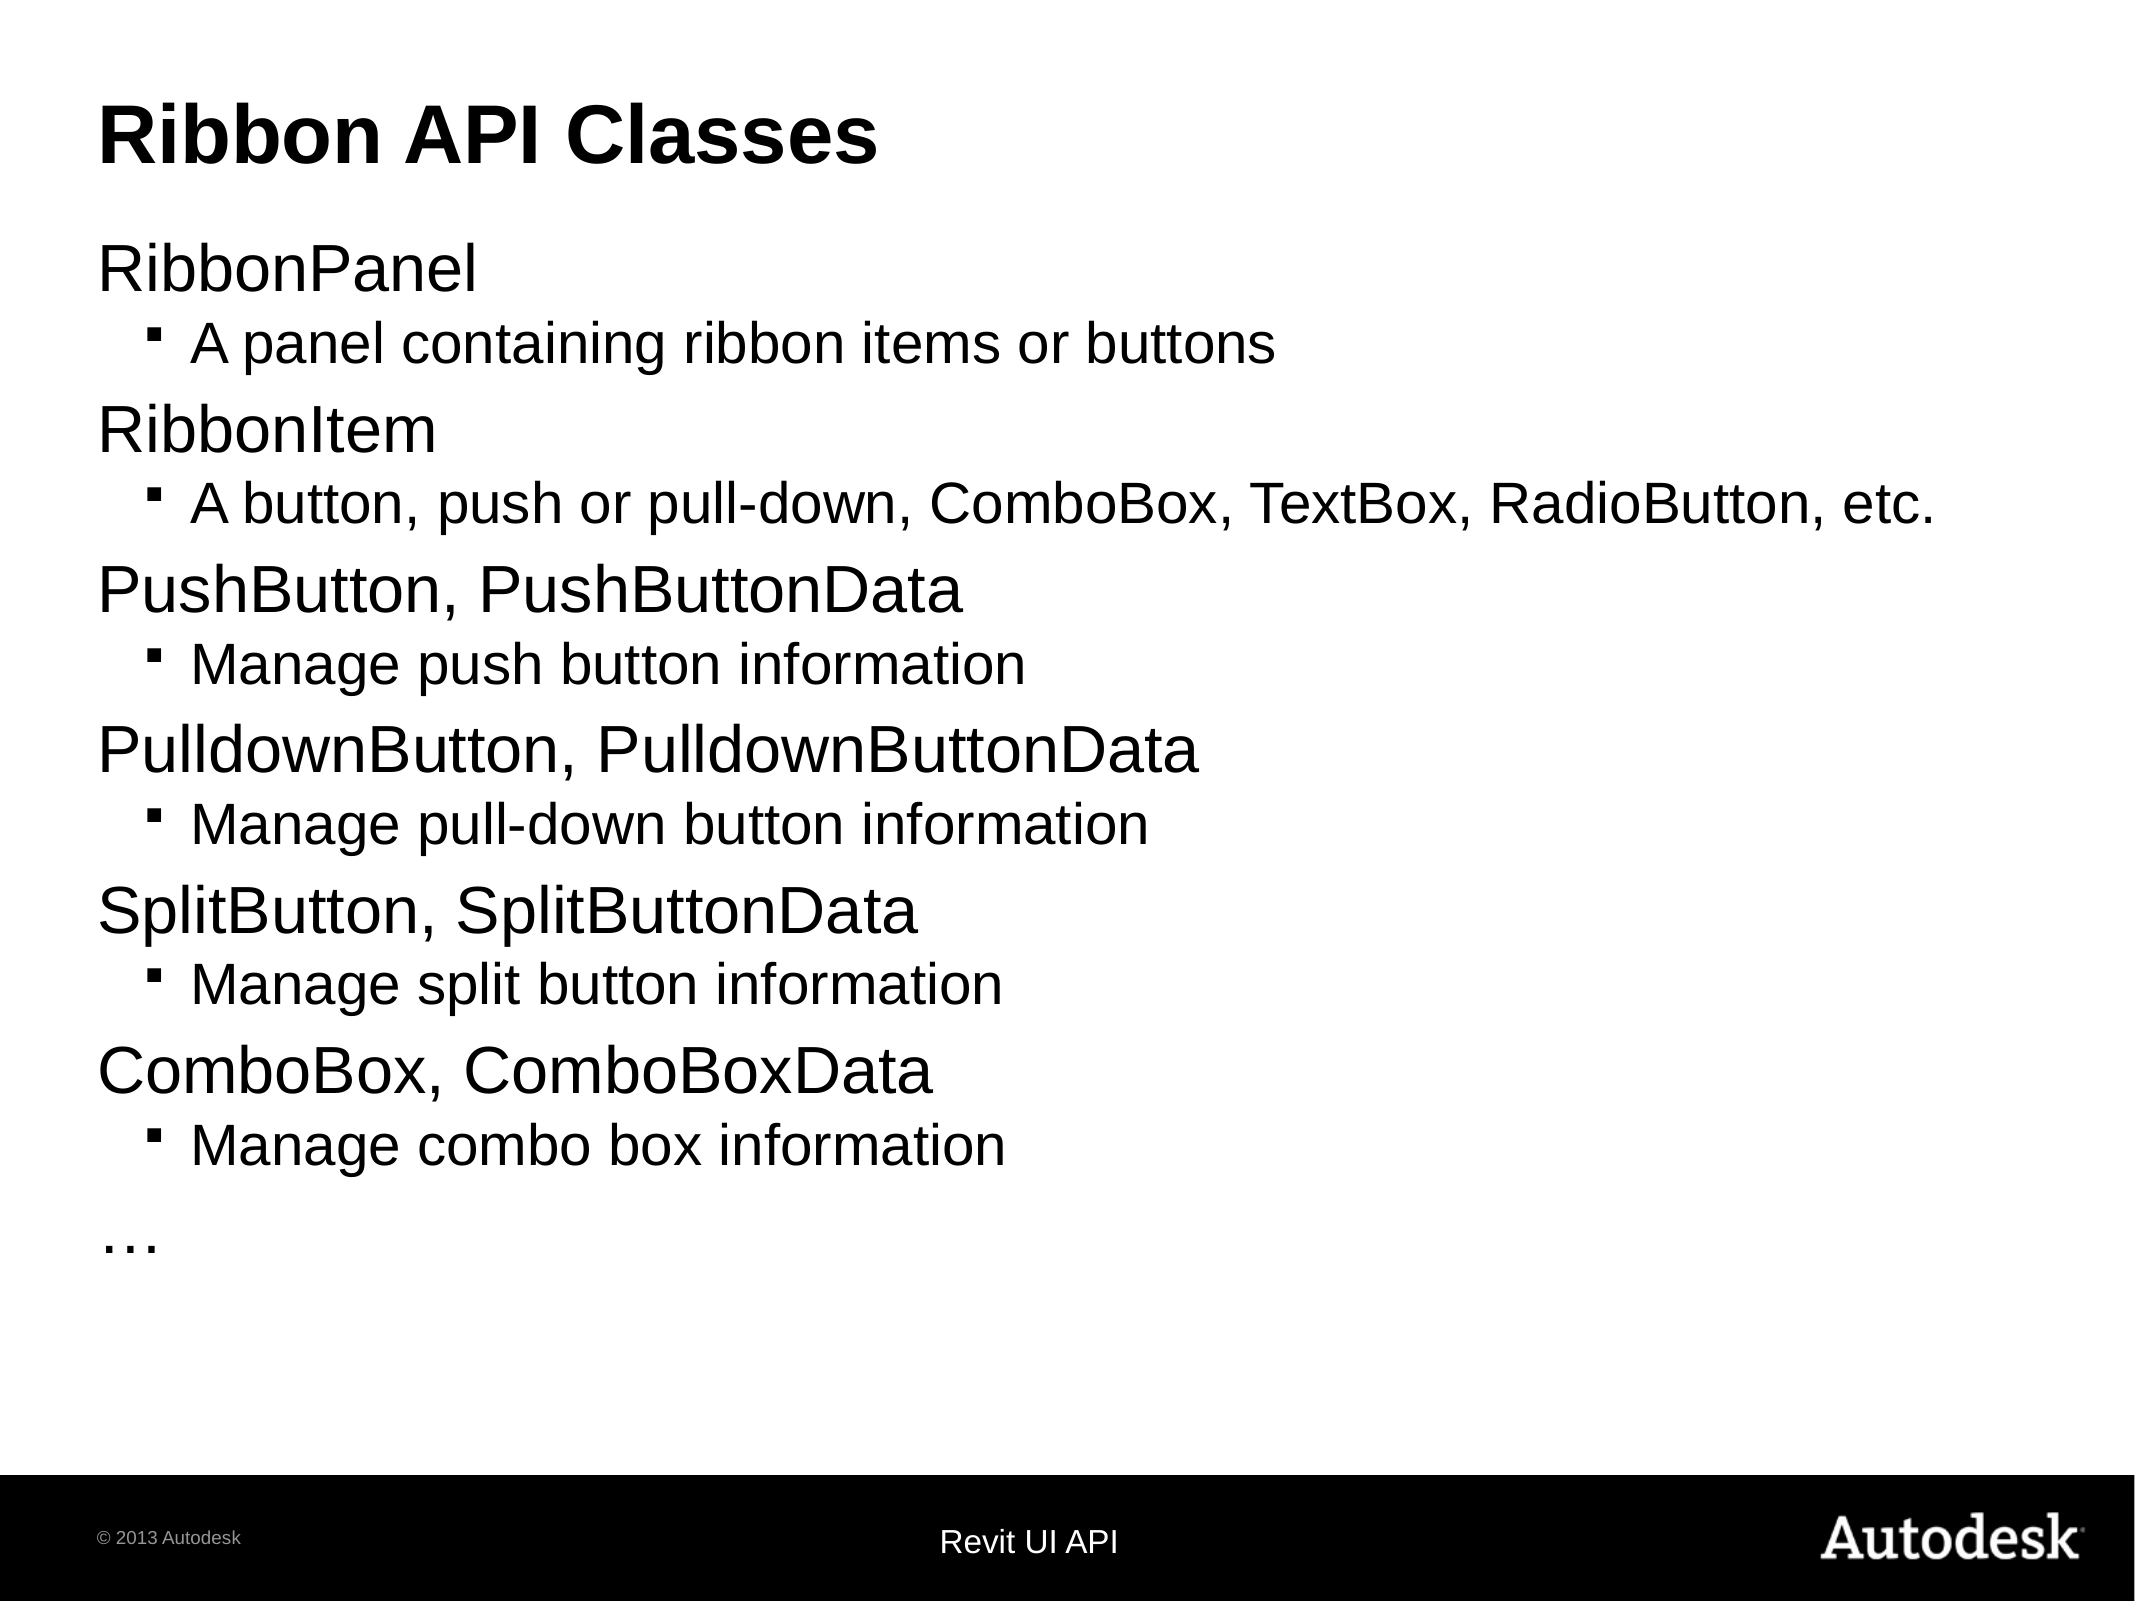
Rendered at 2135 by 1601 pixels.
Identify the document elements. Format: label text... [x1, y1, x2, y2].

list RibbonPanel A panel containing ribbon items or buttons RibbonItem A button, push or pull-down, ComboBox, TextBox, RadioButton, etc. PushButton, PushButtonData Manage push button information PulldownButton, PulldownButtonData Manage pull-down button information SplitButton, SplitButtonData Manage split button information ComboBox, ComboBoxData Manage combo box information … [96, 224, 2028, 1452]
title Ribbon API Classes [96, 59, 2028, 201]
picture [0, 1475, 2135, 1601]
